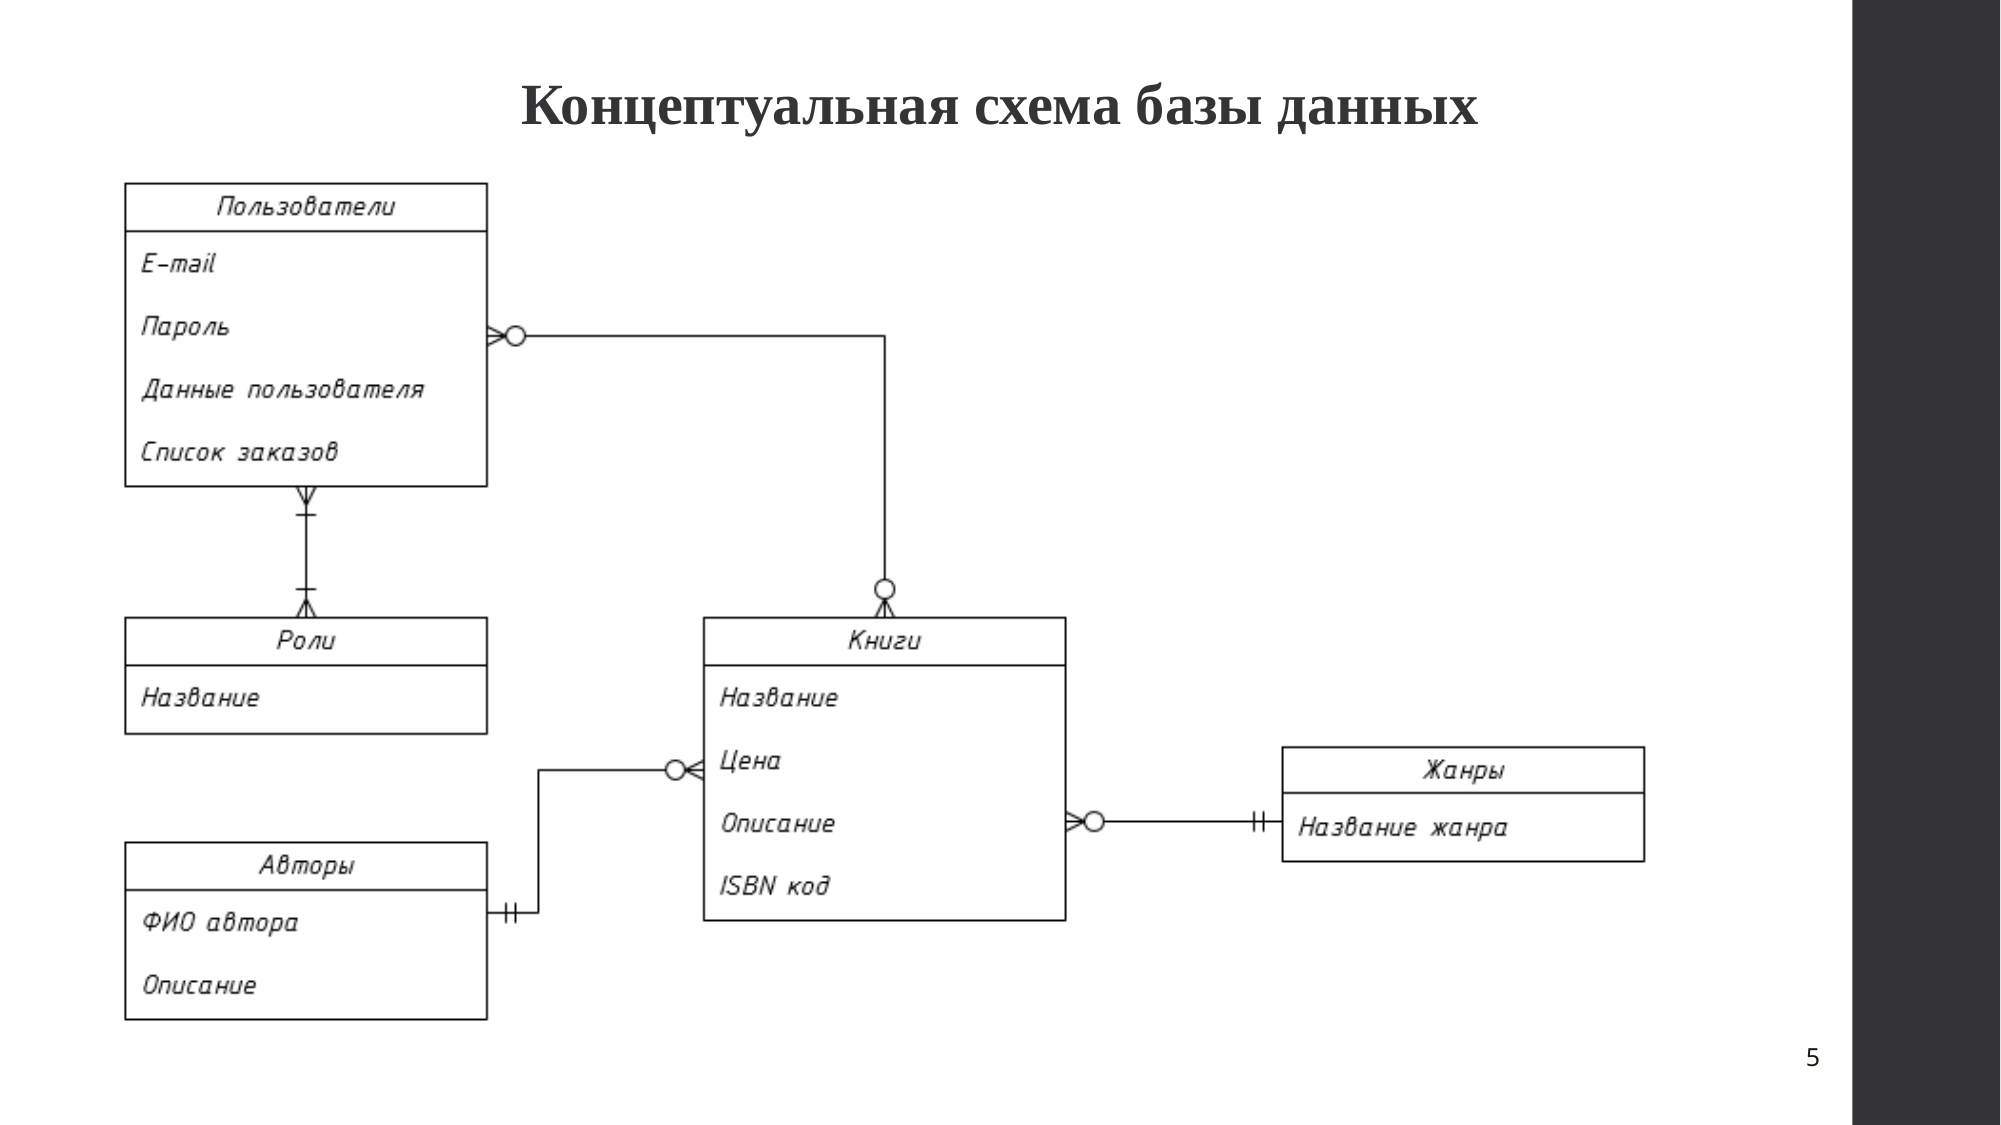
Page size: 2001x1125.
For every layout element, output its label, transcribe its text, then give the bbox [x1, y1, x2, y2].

picture [102, 165, 1678, 1060]
text_box Концептуальная схема базы данных [0, 58, 2000, 144]
slide_number 5 [1677, 1010, 1828, 1108]
